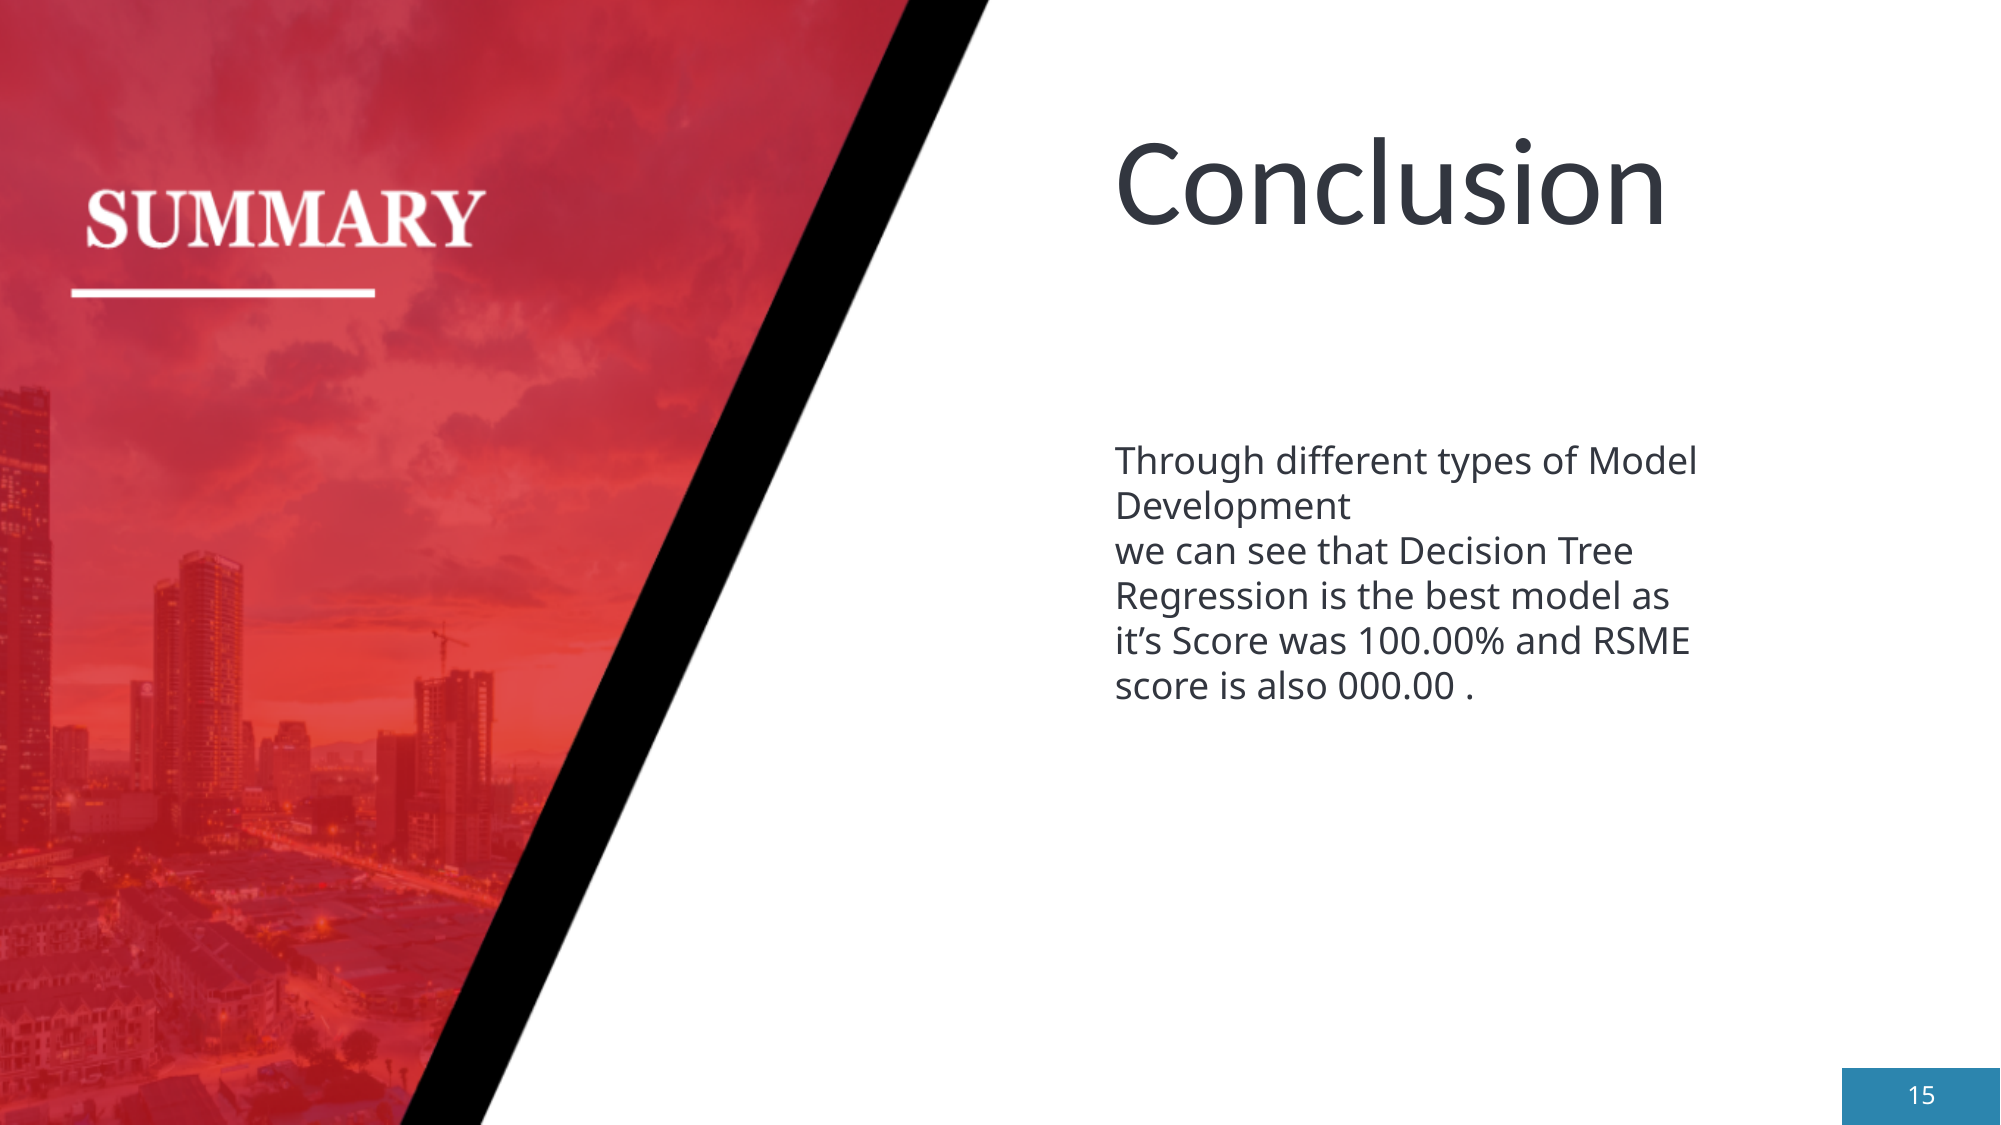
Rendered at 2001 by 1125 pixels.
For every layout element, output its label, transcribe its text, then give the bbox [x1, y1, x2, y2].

title Conclusion [1100, 82, 1839, 286]
text_box Through different types of Model Development we can see that Decision Tree Regression is the best model as it’s Score was 100.00% and RSME score is also 000.00 . [1100, 429, 1743, 715]
slide_number 15 [1889, 1079, 1951, 1114]
picture [0, 0, 1003, 1125]
